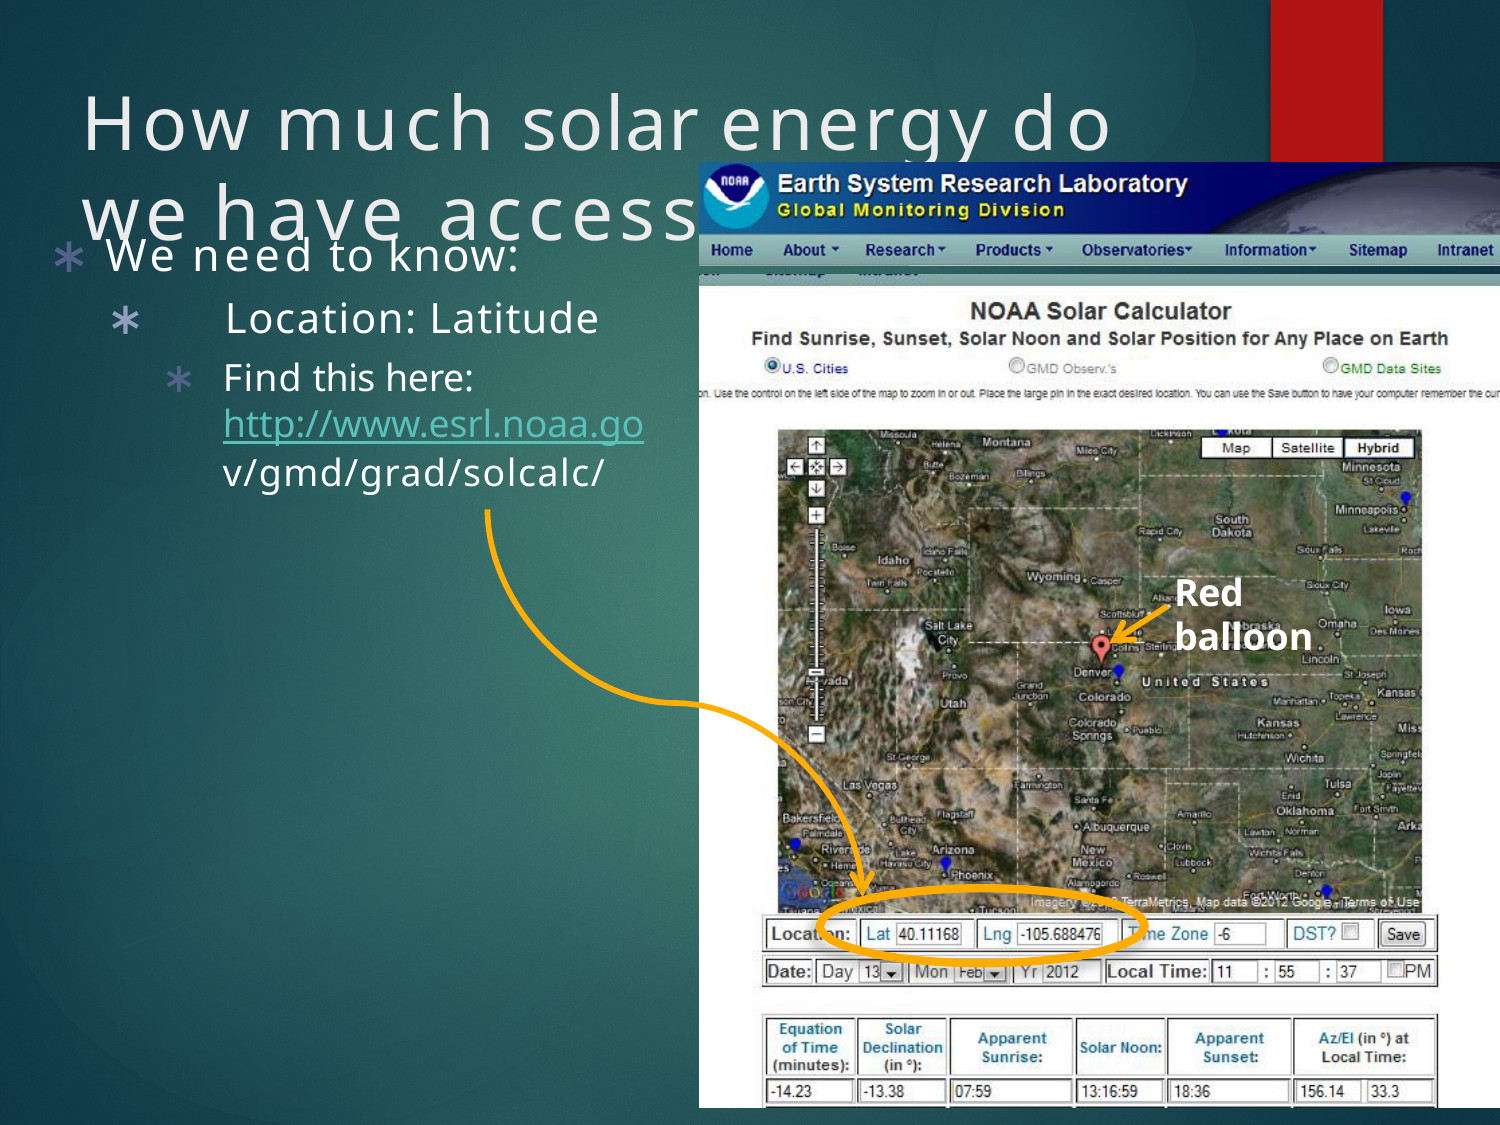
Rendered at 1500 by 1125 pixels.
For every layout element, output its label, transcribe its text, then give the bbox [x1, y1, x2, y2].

picture [699, 162, 1500, 266]
title How much solar energy do we have access to? [79, 74, 1237, 264]
text_box 🞷 We need to know: 🞷 Location: Latitude 🞷 Find this here: http://www.esrl.noaa.go v/gmd/grad/solcalc/ [50, 211, 677, 496]
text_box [484, 274, 1500, 1108]
